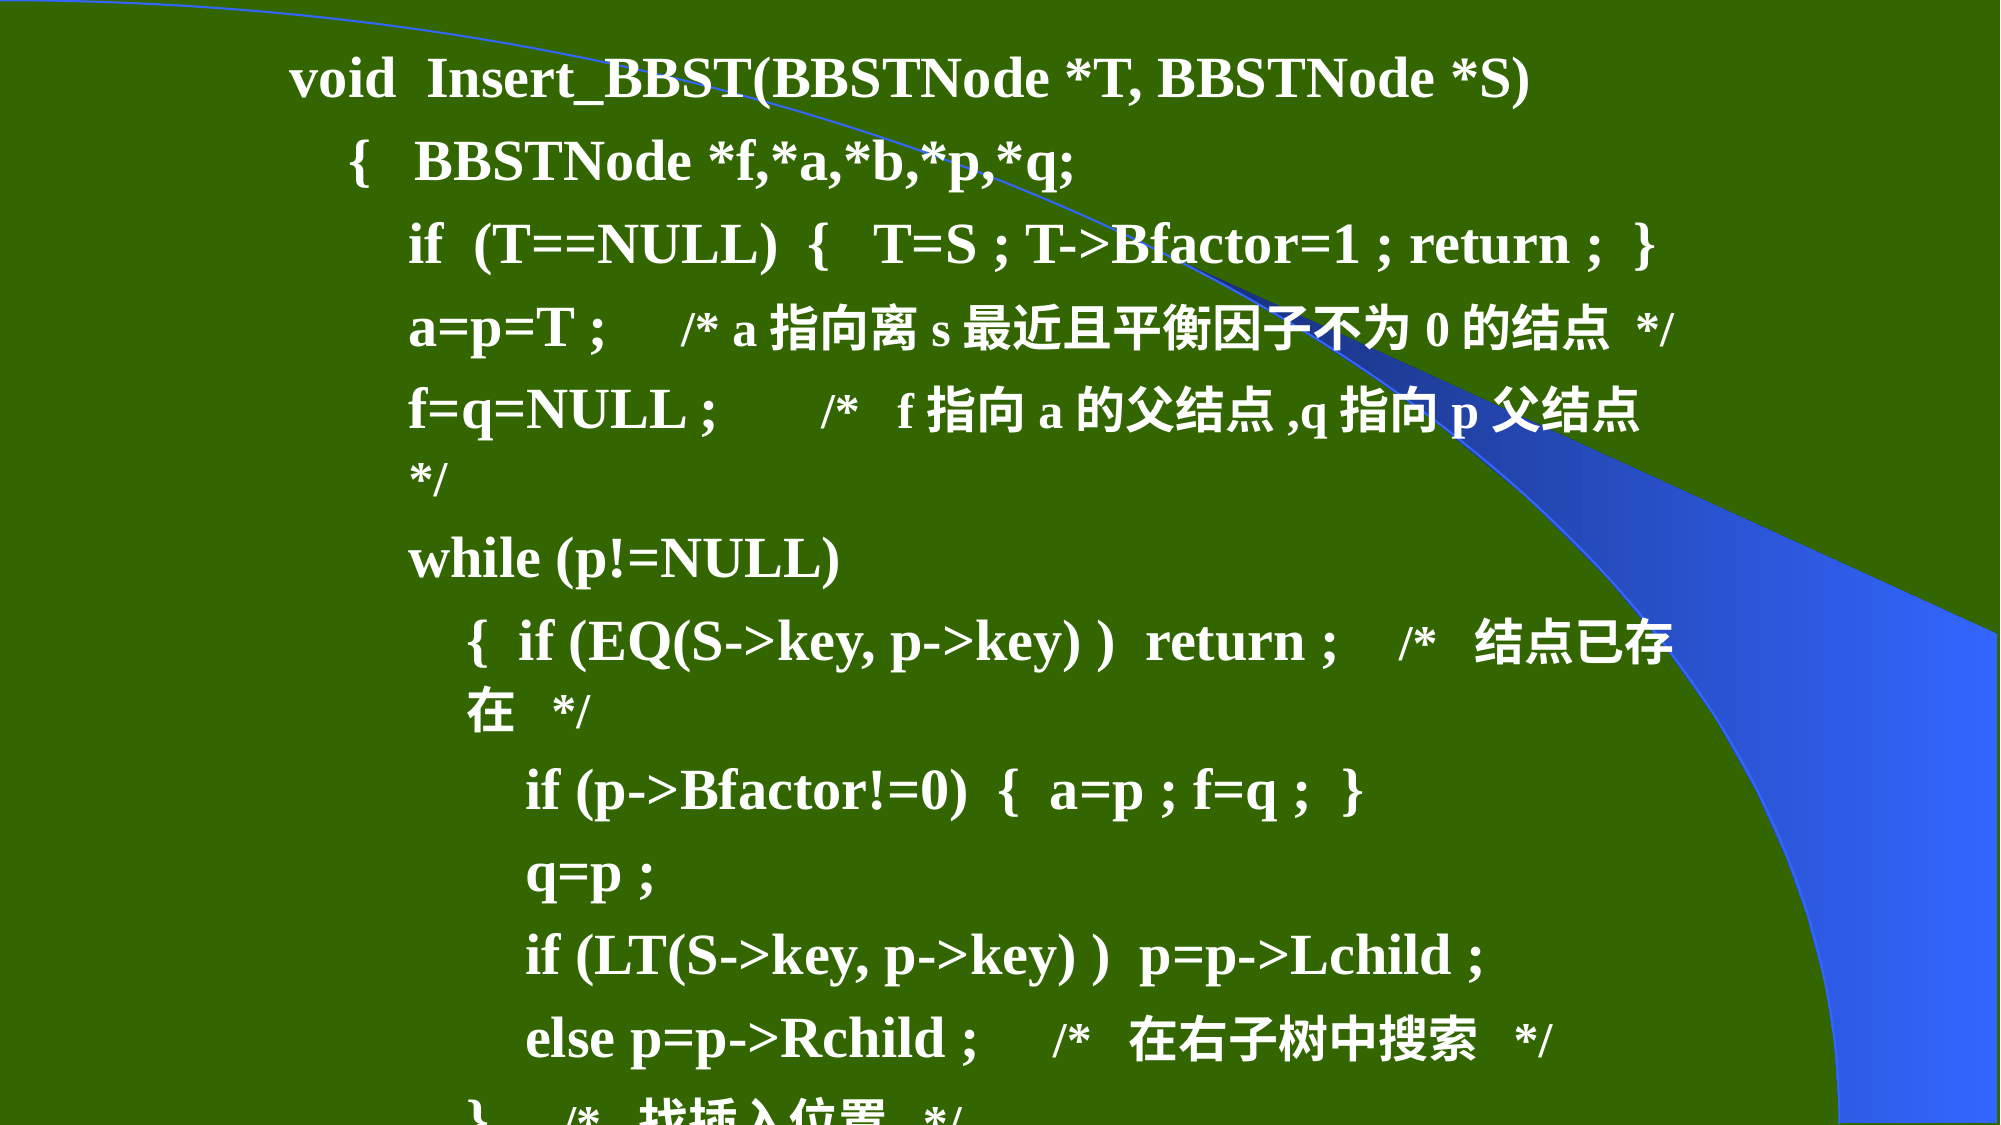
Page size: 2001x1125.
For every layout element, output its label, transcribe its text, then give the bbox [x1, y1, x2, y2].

list void Insert_BBST(BBSTNode *T, BBSTNode *S) { BBSTNode *f,*a,*b,*p,*q; if (T==NULL) { T=S ; T->Bfactor=1 ; return ; } a=p=T ; /* a指向离s最近且平衡因子不为0的结点 */ f=q=NULL ; /* f指向a的父结点,q指向p父结点 */ while (p!=NULL) { if (EQ(S->key, p->key) ) return ; /* 结点已存在 */ if (p->Bfactor!=0) { a=p ; f=q ; } q=p ; if (LT(S->key, p->key) ) p=p->Lchild ; else p=p->Rchild ; /* 在右子树中搜索 */ } /* 找插入位置 */ [274, 24, 1721, 1125]
